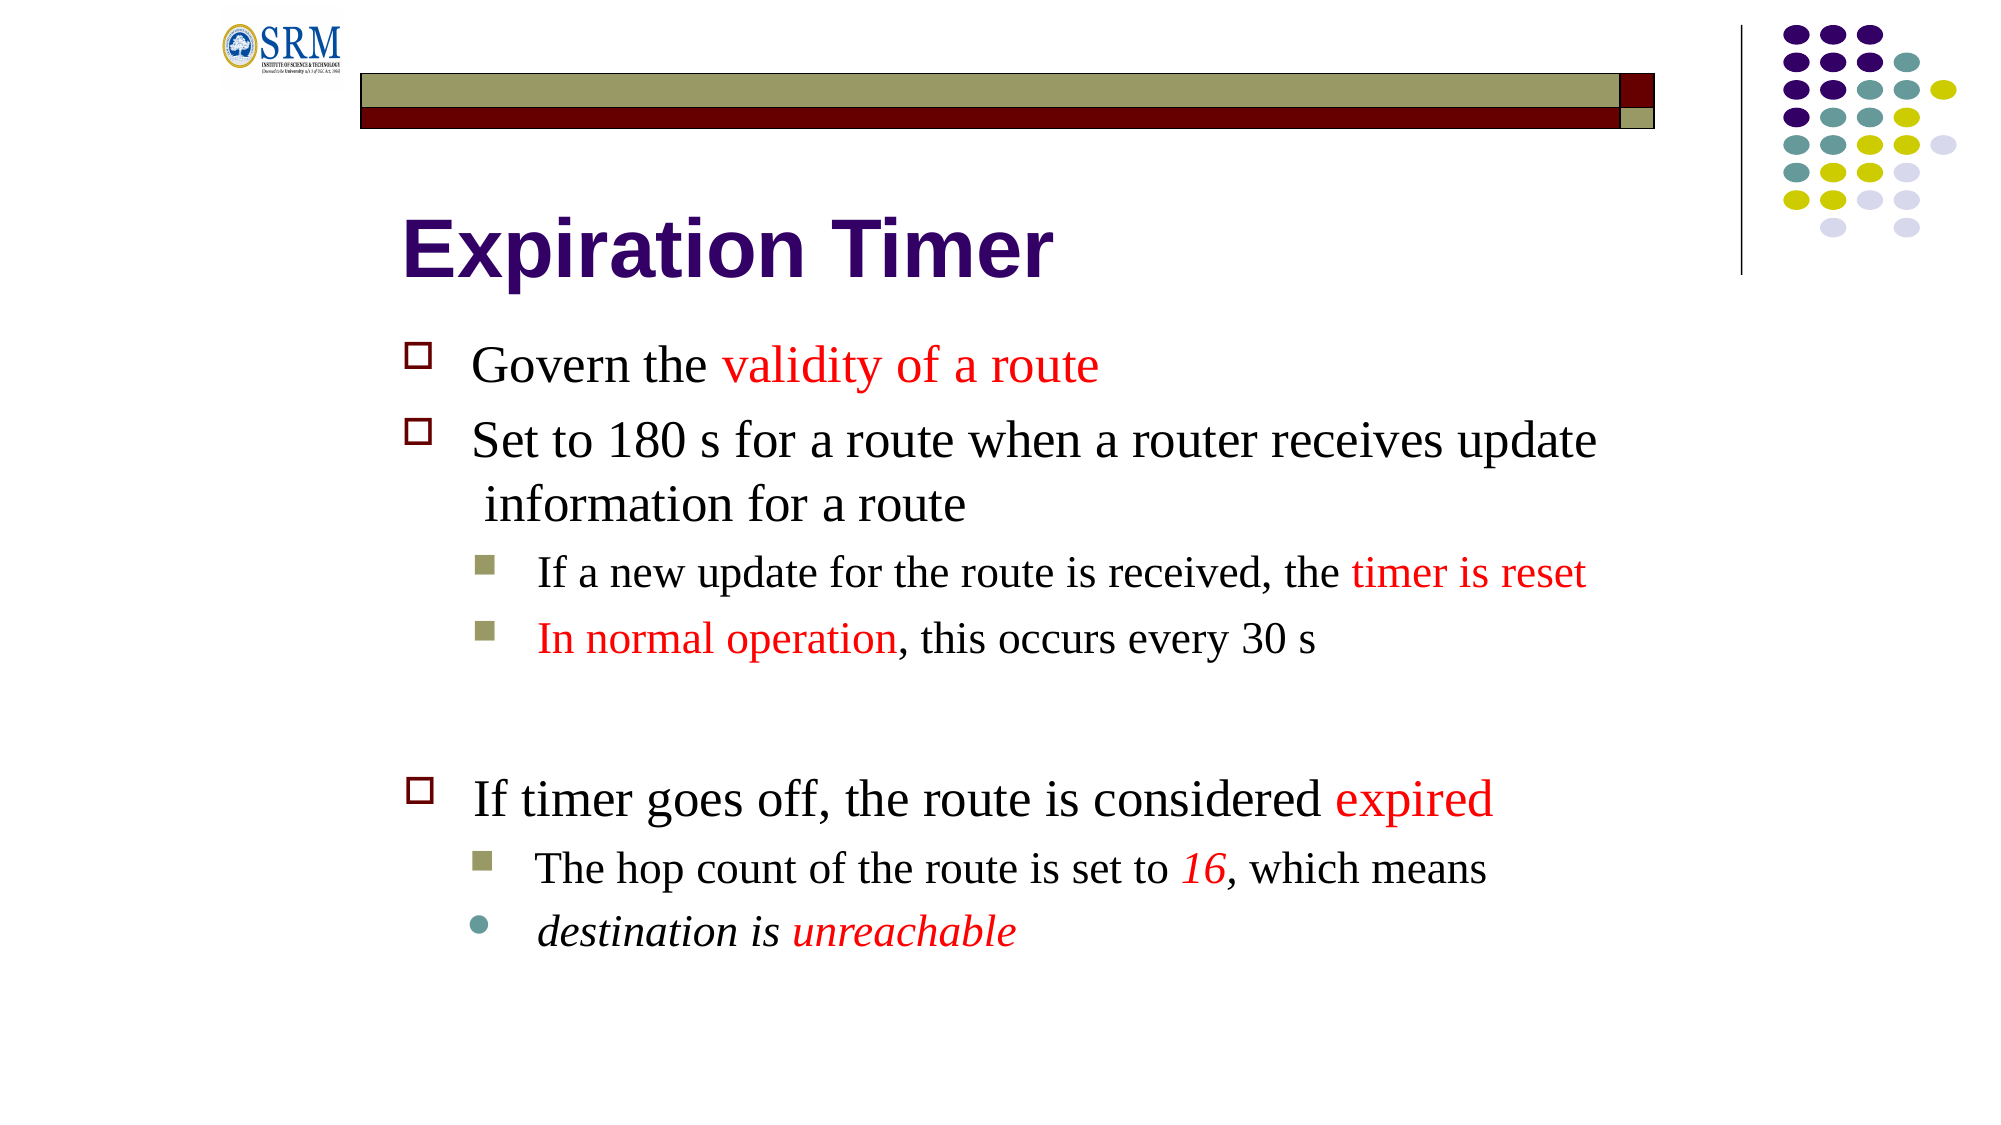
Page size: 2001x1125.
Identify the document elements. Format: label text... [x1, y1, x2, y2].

table_header [1621, 74, 1653, 107]
table_cell [1095, 108, 1619, 128]
table_cell [362, 108, 399, 128]
title Expiration Timer [399, 104, 1095, 294]
picture [220, 5, 343, 92]
text_box Govern the validity of a route Set to 180 s for a route when a router receives update information for a route If a new update for the route is received, the timer is reset In normal operation, this occurs every 30 s If timer goes off, the route is considered expired The hop count of the route is set to 16, which means destination is unreachable [399, 314, 1601, 956]
table_header [362, 74, 1619, 107]
table_cell [1621, 108, 1653, 128]
